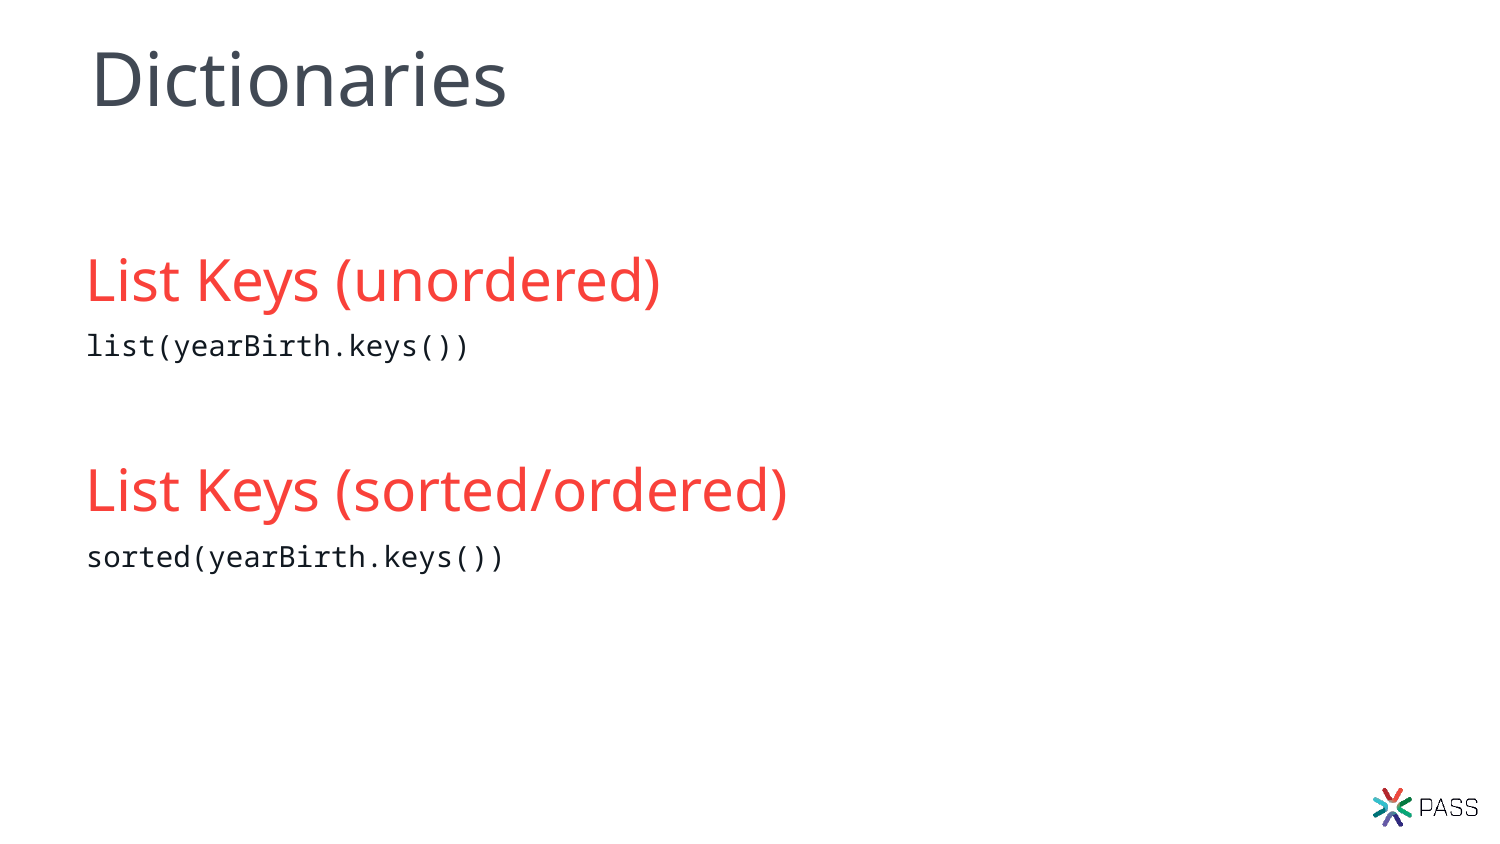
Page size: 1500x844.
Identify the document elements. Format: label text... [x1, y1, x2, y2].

title Dictionaries [75, 41, 1425, 142]
text_box List Keys (sorted/ordered) [70, 457, 1426, 530]
list list(yearBirth.keys()) [70, 320, 1426, 444]
list List Keys (unordered) [70, 246, 1426, 320]
text_box sorted(yearBirth.keys()) [70, 530, 1426, 655]
picture [1371, 785, 1479, 829]
